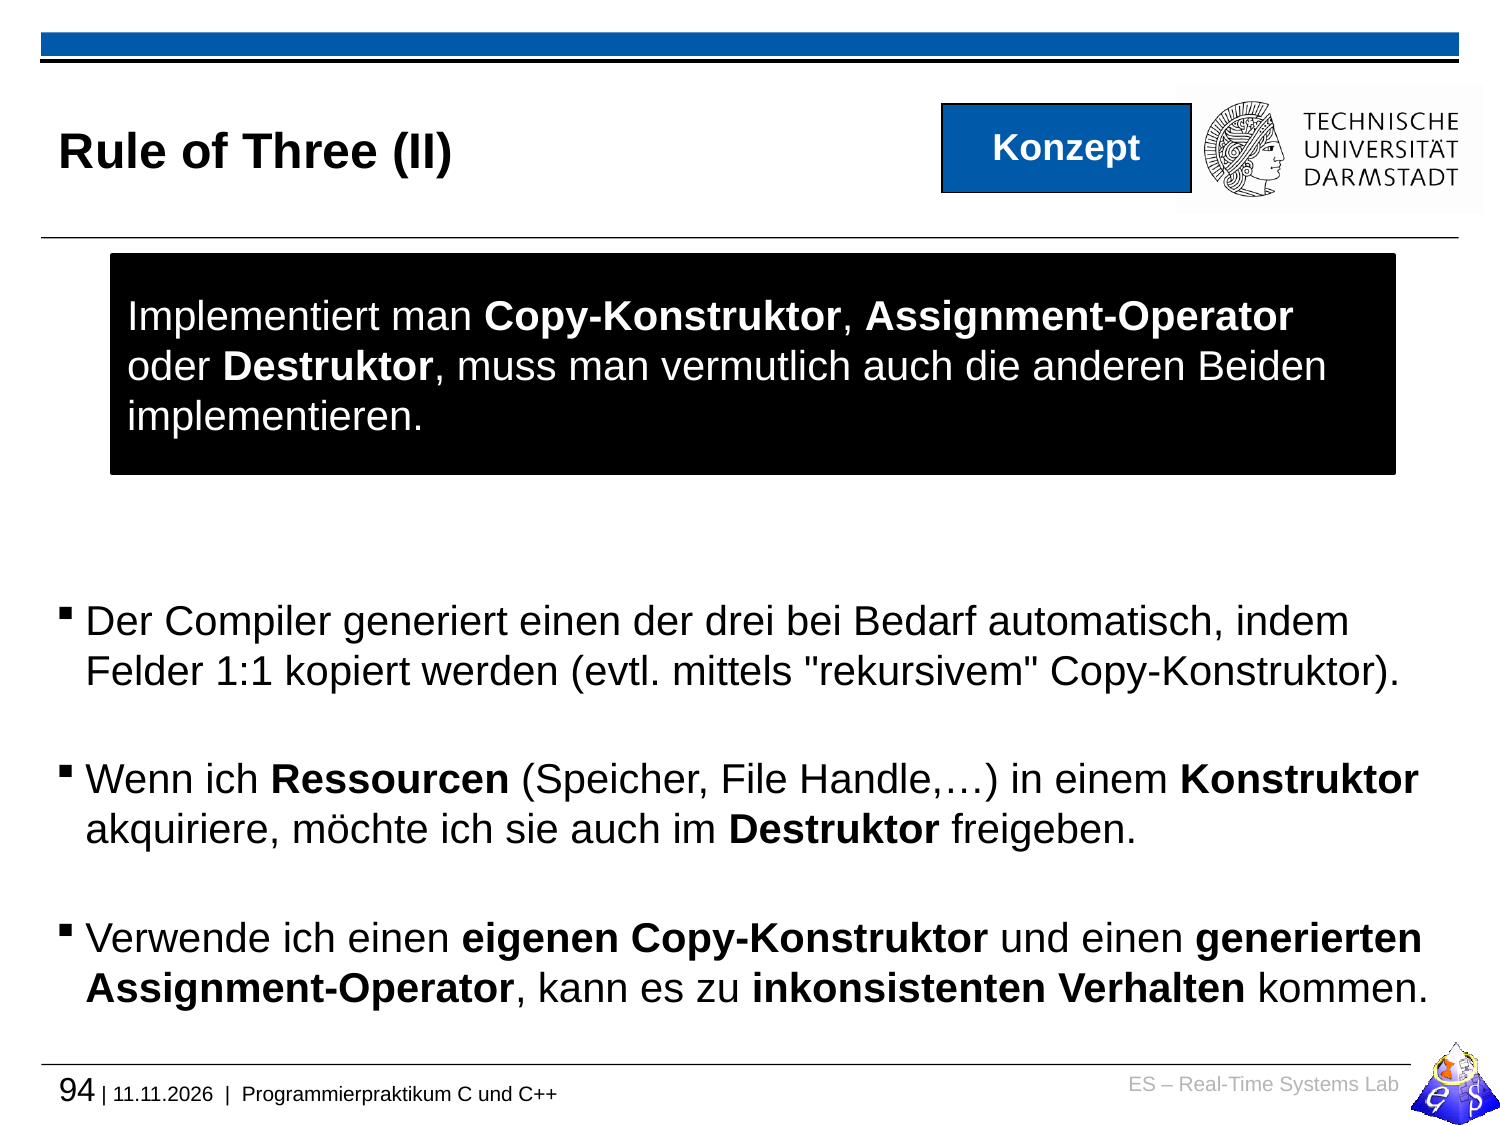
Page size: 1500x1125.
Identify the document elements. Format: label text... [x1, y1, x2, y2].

picture [1411, 1041, 1500, 1125]
list Implementiert man Copy-Konstruktor, Assignment-Operator oder Destruktor, muss man vermutlich auch die anderen Beiden implementieren. [110, 253, 1396, 475]
text_box Der Compiler generiert einen der drei bei Bedarf automatisch, indem Felder 1:1 kopiert werden (evtl. mittels "rekursivem" Copy-Konstruktor). Wenn ich Ressourcen (Speicher, File Handle,…) in einem Konstruktor akquiriere, möchte ich sie auch im Destruktor freigeben. Verwende ich einen eigenen Copy-Konstruktor und einen generierten Assignment-Operator, kann es zu inkonsistenten Verhalten kommen. [41, 586, 1459, 1059]
text_box Konzept [941, 104, 1191, 193]
title Rule of Three (II) [58, 80, 1187, 218]
picture [1187, 84, 1483, 214]
